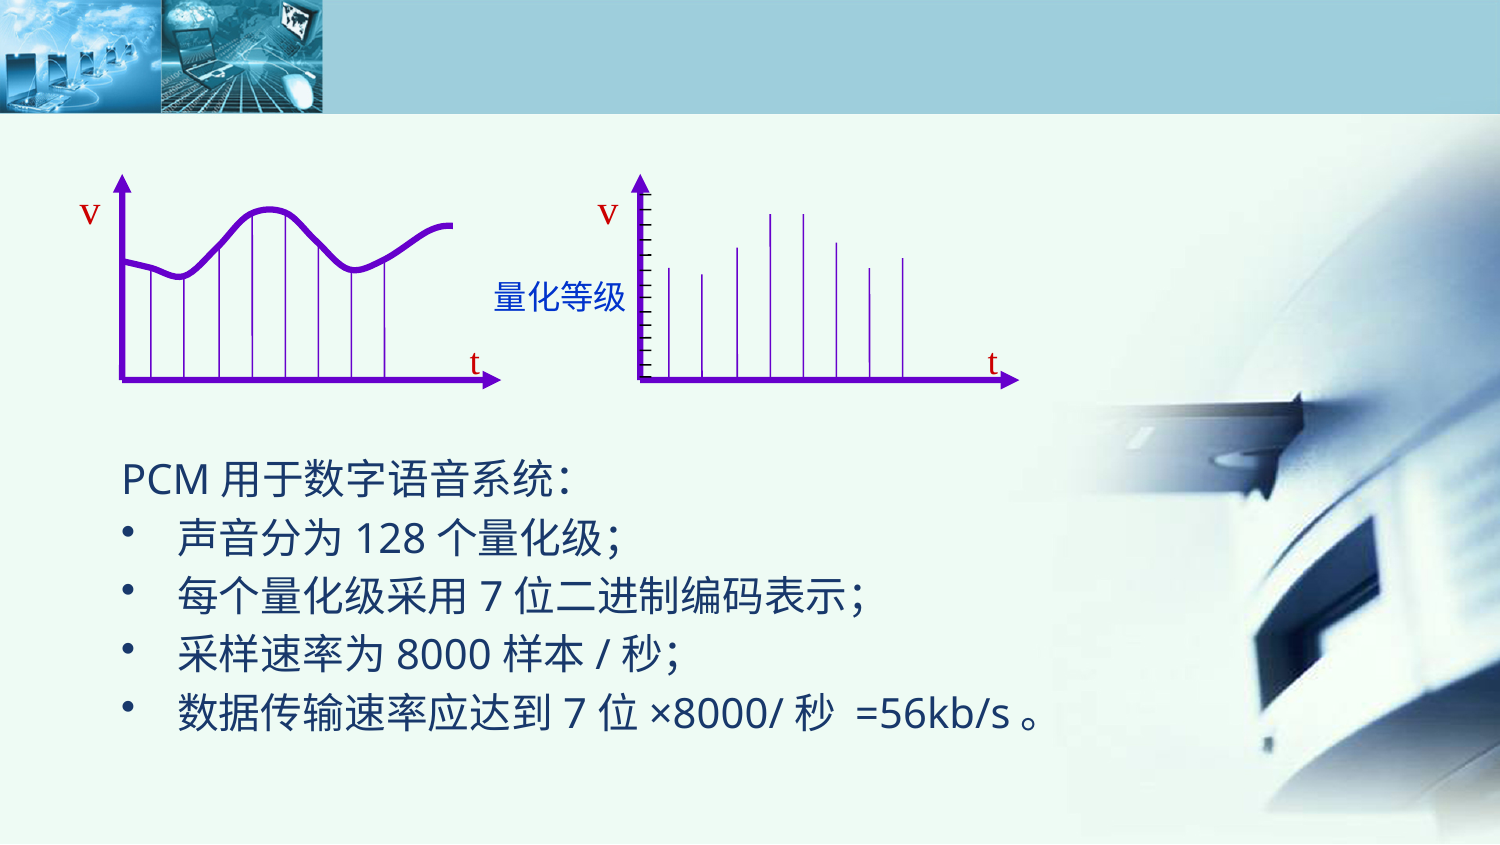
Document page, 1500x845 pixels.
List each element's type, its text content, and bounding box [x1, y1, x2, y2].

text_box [64, 173, 1022, 391]
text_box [639, 194, 652, 378]
list PCM用于数字语音系统： 声音分为128个量化级； 每个量化级采用7位二进制编码表示； 采样速率为8000样本/秒； 数据传输速率应达到7位×8000/秒 =56kb/s。 [105, 445, 1081, 789]
picture [0, 0, 1500, 844]
